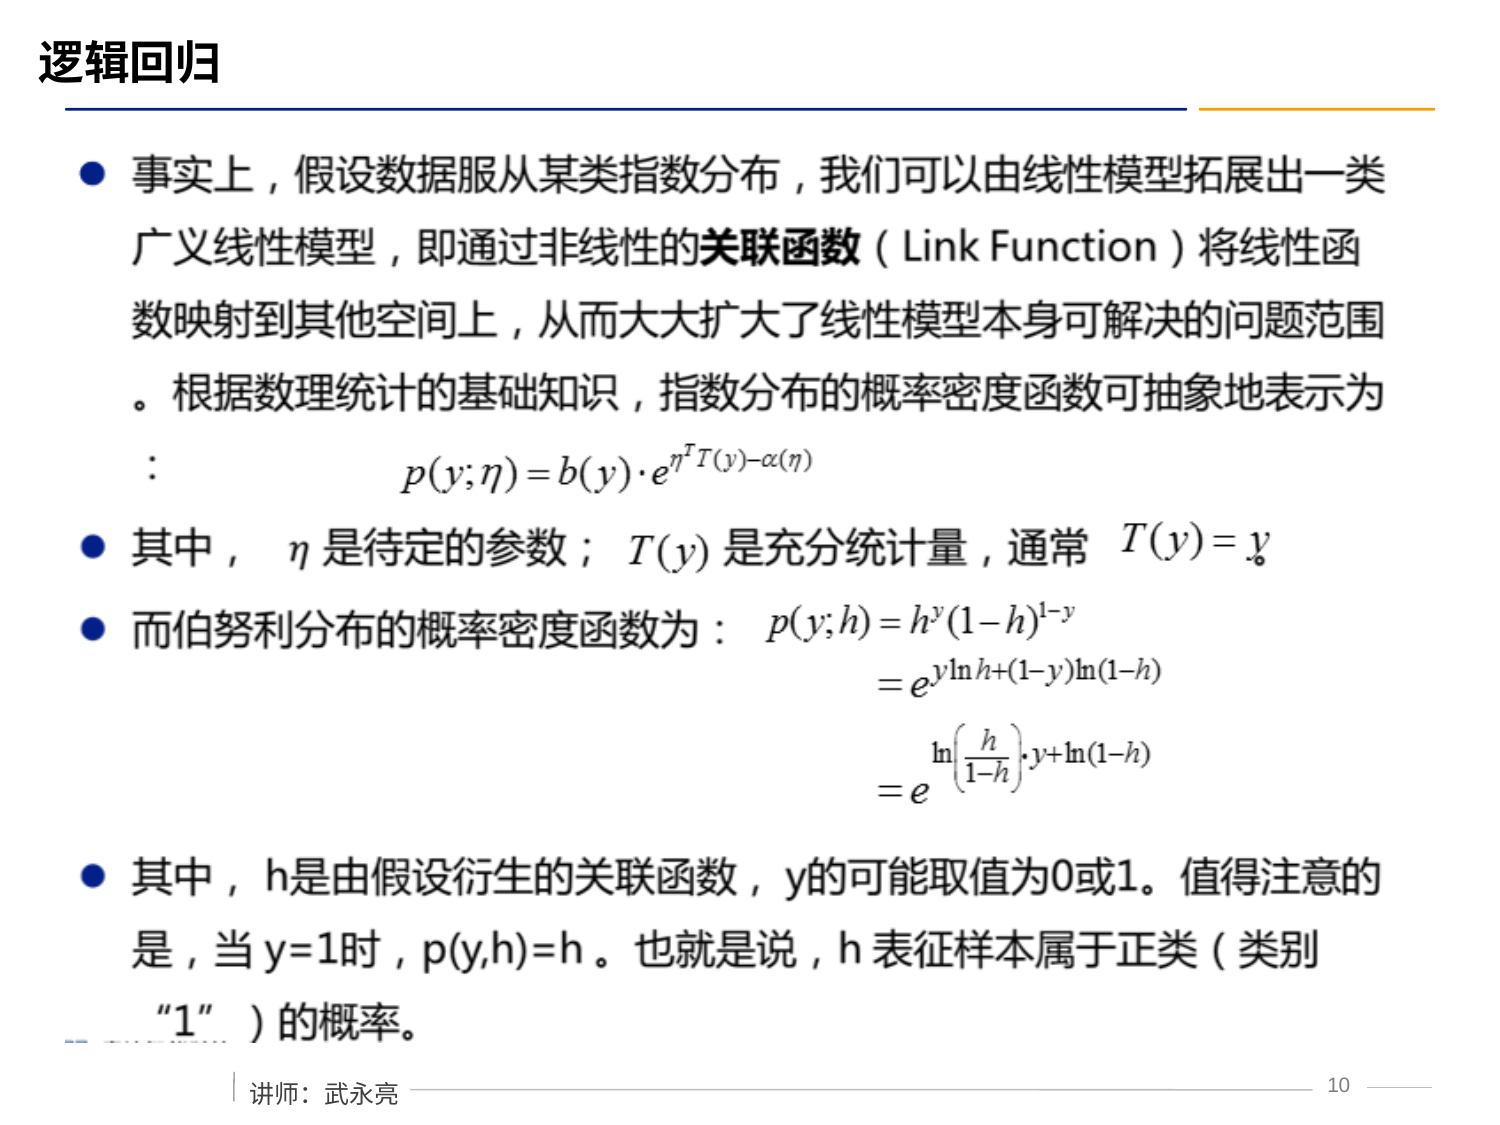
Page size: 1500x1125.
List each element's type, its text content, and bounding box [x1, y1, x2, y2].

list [65, 125, 1401, 1047]
title 逻辑回归 [23, 25, 1388, 97]
